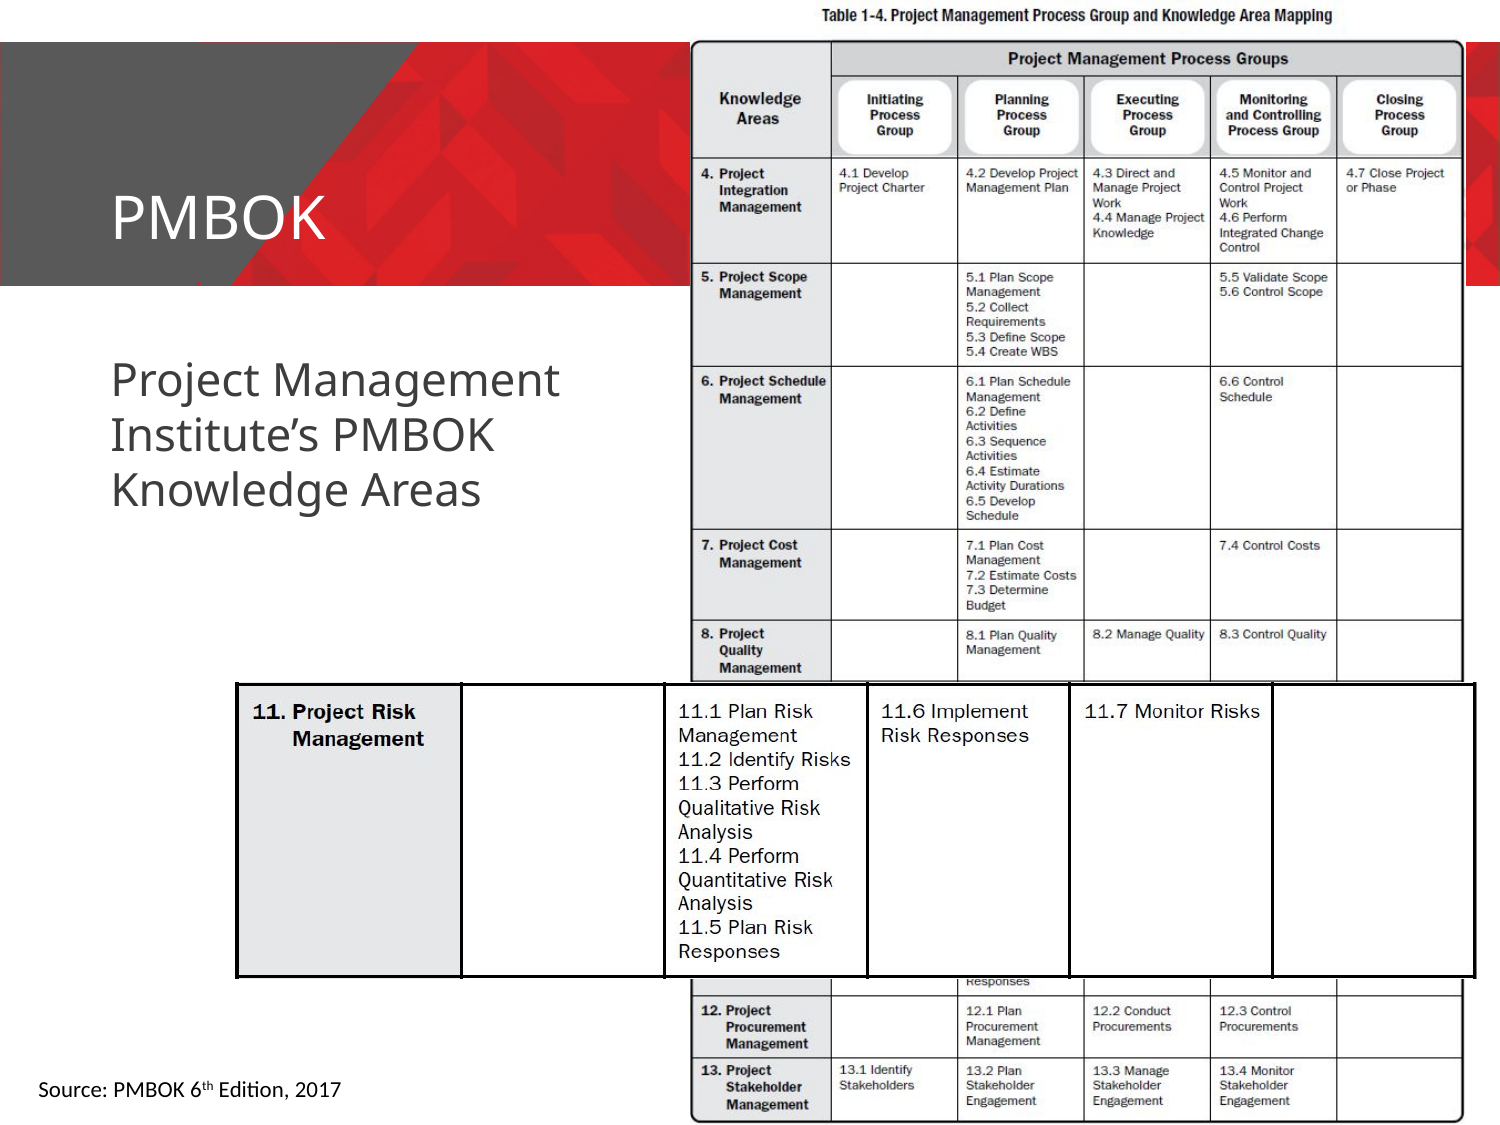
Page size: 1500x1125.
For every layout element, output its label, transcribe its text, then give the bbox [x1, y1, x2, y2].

picture [232, 0, 1500, 1125]
text_box Source: PMBOK 6th Edition, 2017 [23, 1066, 459, 1110]
list Project Management Institute’s PMBOK Knowledge Areas [95, 303, 663, 563]
title PMBOk [95, 81, 684, 260]
